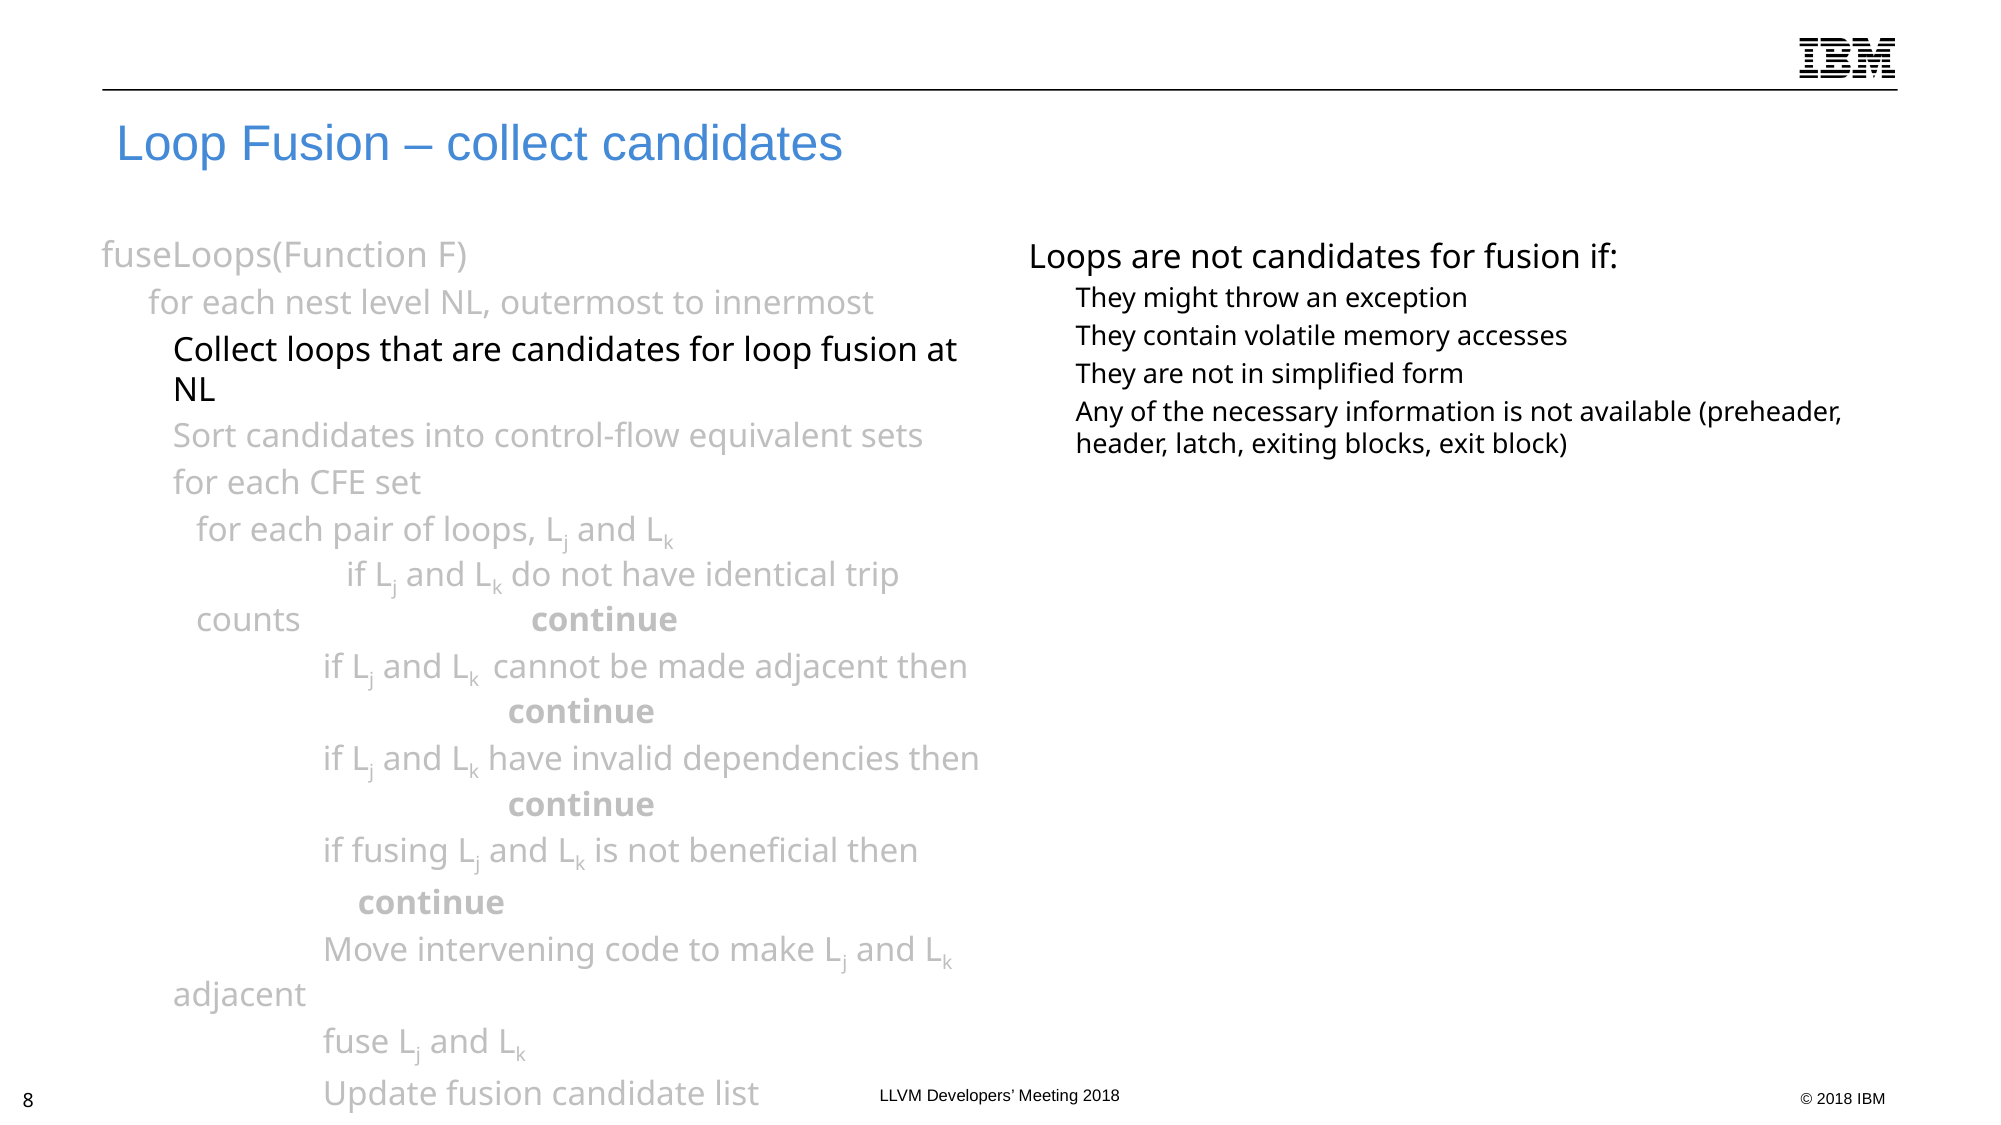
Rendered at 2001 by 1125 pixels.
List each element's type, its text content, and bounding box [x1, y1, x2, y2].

title Loop Fusion – collect candidates [101, 99, 1898, 183]
footer LLVM Developers’ Meeting 2018 [341, 1078, 1659, 1111]
picture [1799, 38, 1898, 78]
list fuseLoops(Function F) for each nest level NL, outermost to innermost Collect loops that are candidates for loop fusion at NL Sort candidates into control-flow equivalent sets for each CFE set for each pair of loops, Lj and Lk if Lj and Lk do not have identical trip counts continue if Lj and Lk cannot be made adjacent then continue if Lj and Lk have invalid dependencies then continue if fusing Lj and Lk is not beneficial then continue Move intervening code to make Lj and Lk adjacent fuse Lj and Lk Update fusion candidate list [101, 232, 988, 1038]
text_box Loops are not candidates for fusion if: They might throw an exception They contain volatile memory accesses They are not in simplified form Any of the necessary information is not available (preheader, header, latch, exiting blocks, exit block) [1028, 234, 1916, 1040]
